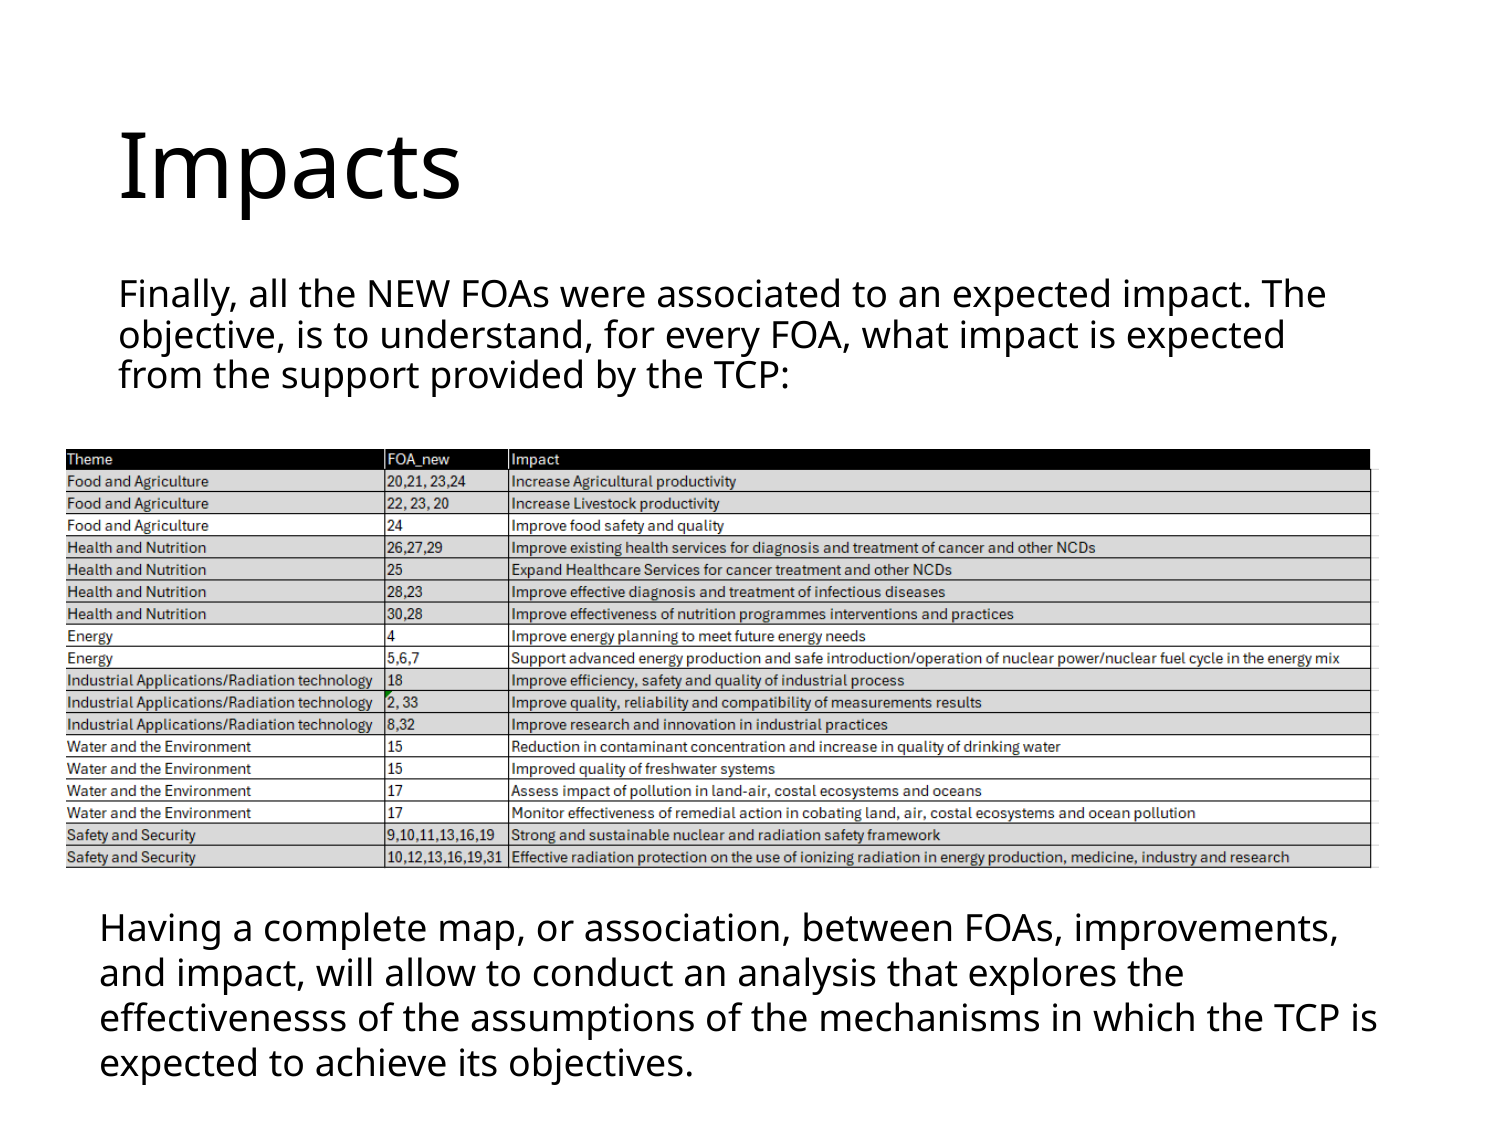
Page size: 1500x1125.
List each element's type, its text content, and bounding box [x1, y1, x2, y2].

list Finally, all the NEW FOAs were associated to an expected impact. The objective, is to understand, for every FOA, what impact is expected from the support provided by the TCP: [103, 267, 1397, 896]
title Impacts [103, 59, 1397, 267]
picture [65, 448, 1379, 870]
text_box Having a complete map, or association, between FOAs, improvements, and impact, will allow to conduct an analysis that explores the effectivenesss of the assumptions of the mechanisms in which the TCP is expected to achieve its objectives. [84, 896, 1397, 1092]
